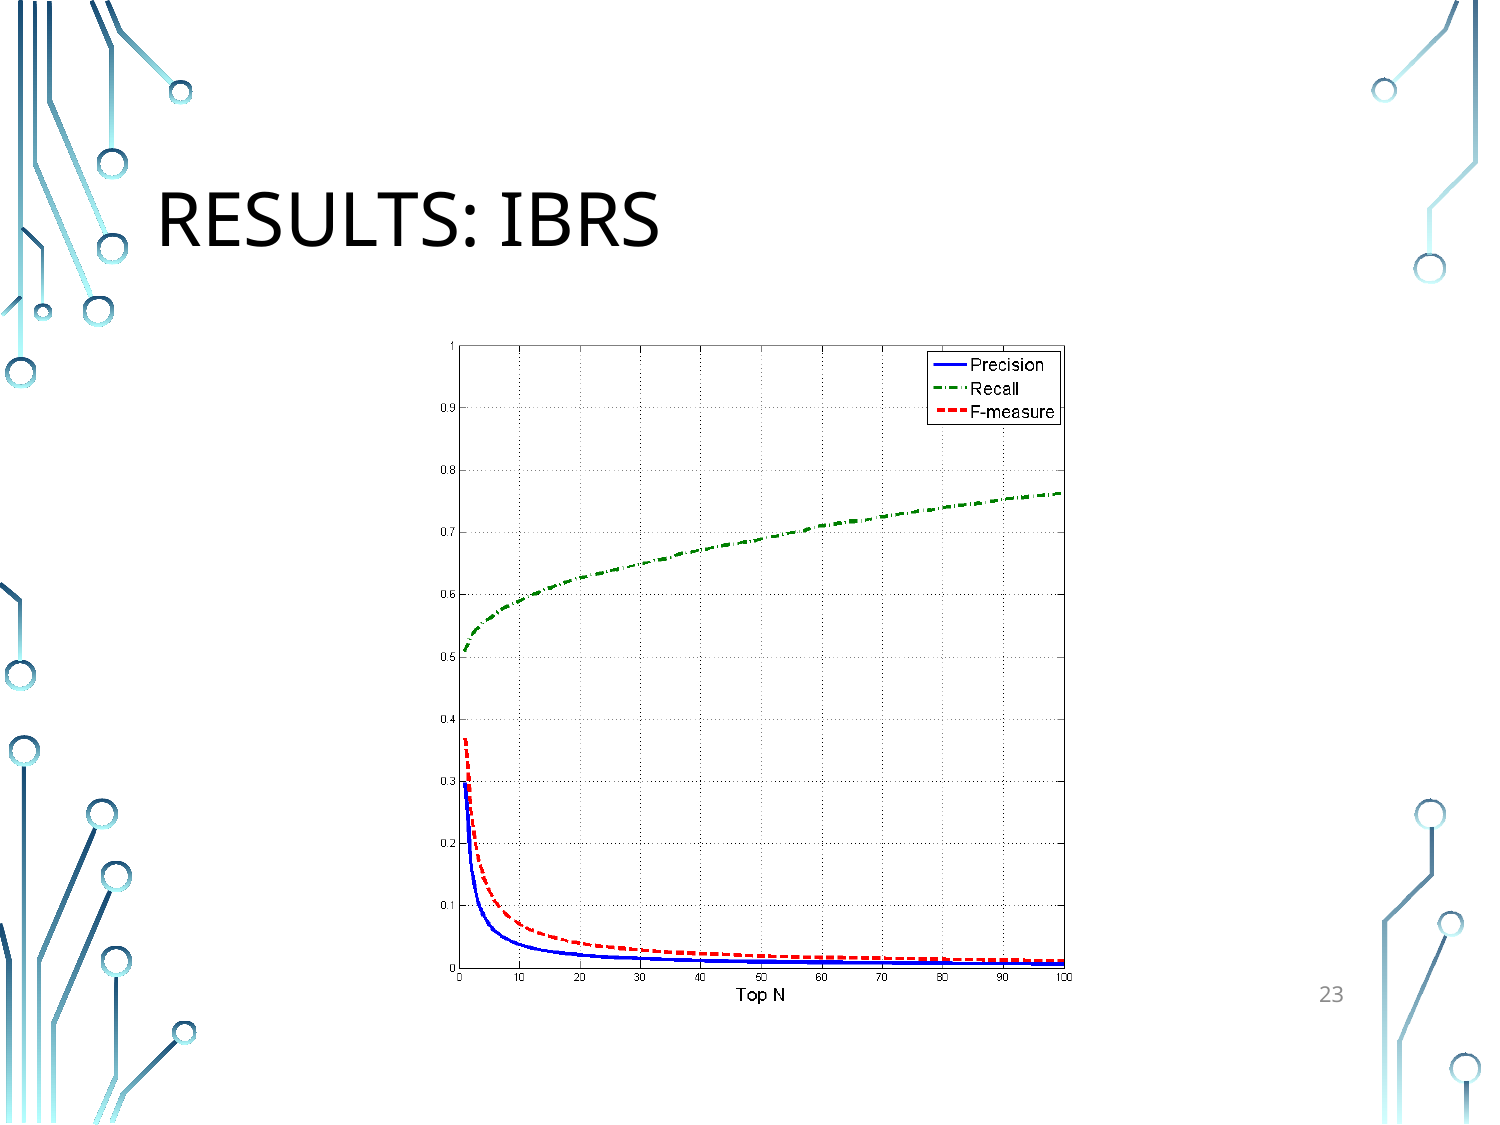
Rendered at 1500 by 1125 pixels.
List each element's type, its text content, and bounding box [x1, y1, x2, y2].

slide_number 23 [1264, 965, 1360, 1025]
picture [357, 288, 1138, 1051]
title Results: IBRS [140, 101, 1360, 344]
